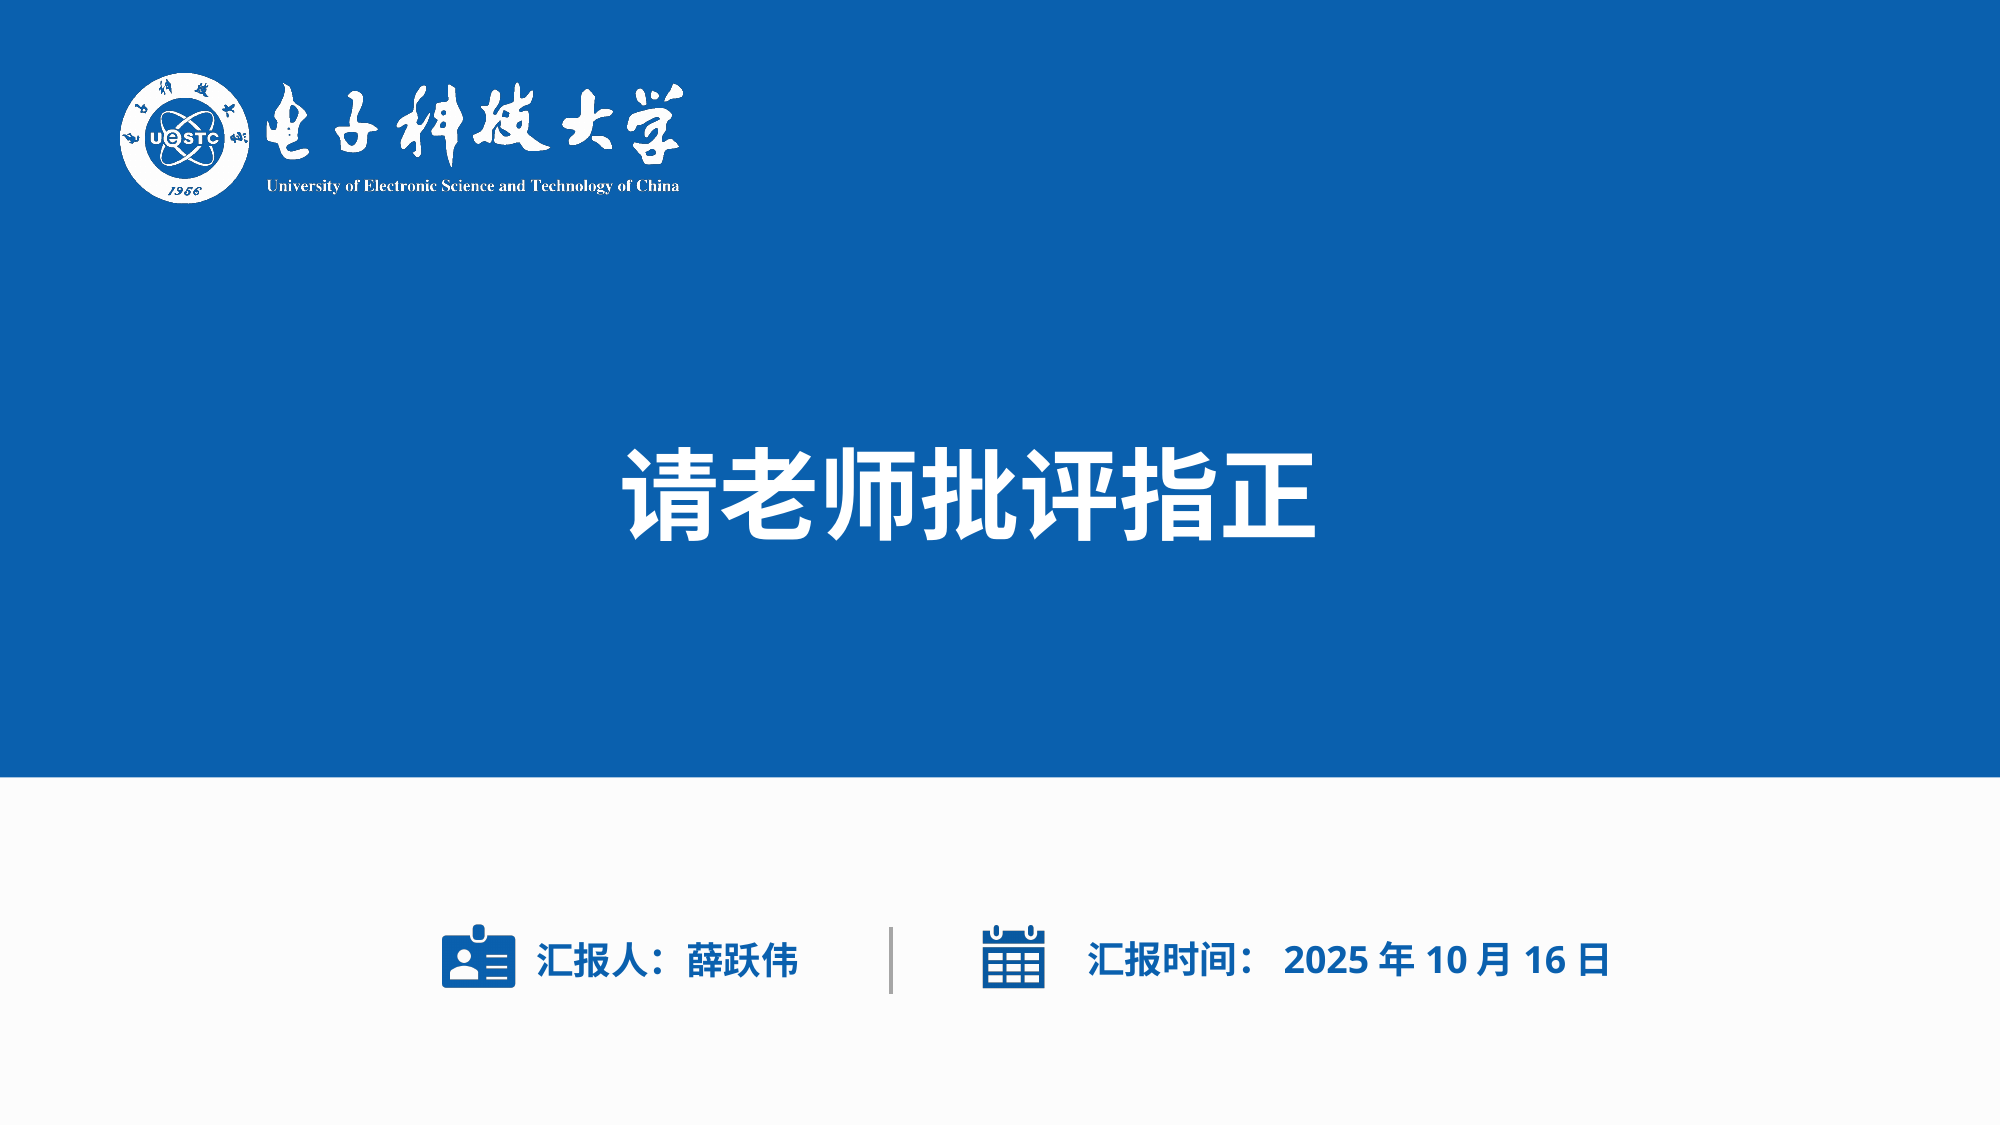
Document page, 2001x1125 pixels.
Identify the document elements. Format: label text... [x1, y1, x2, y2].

text_box 请老师批评指正 [604, 365, 1357, 560]
text_box [0, 0, 2000, 778]
picture [970, 912, 1057, 1001]
picture [119, 73, 683, 204]
text_box 汇报时间：2025年10月16日 [1072, 928, 1642, 988]
text_box 汇报人：薛跃伟 [522, 929, 856, 990]
picture [434, 912, 522, 1000]
